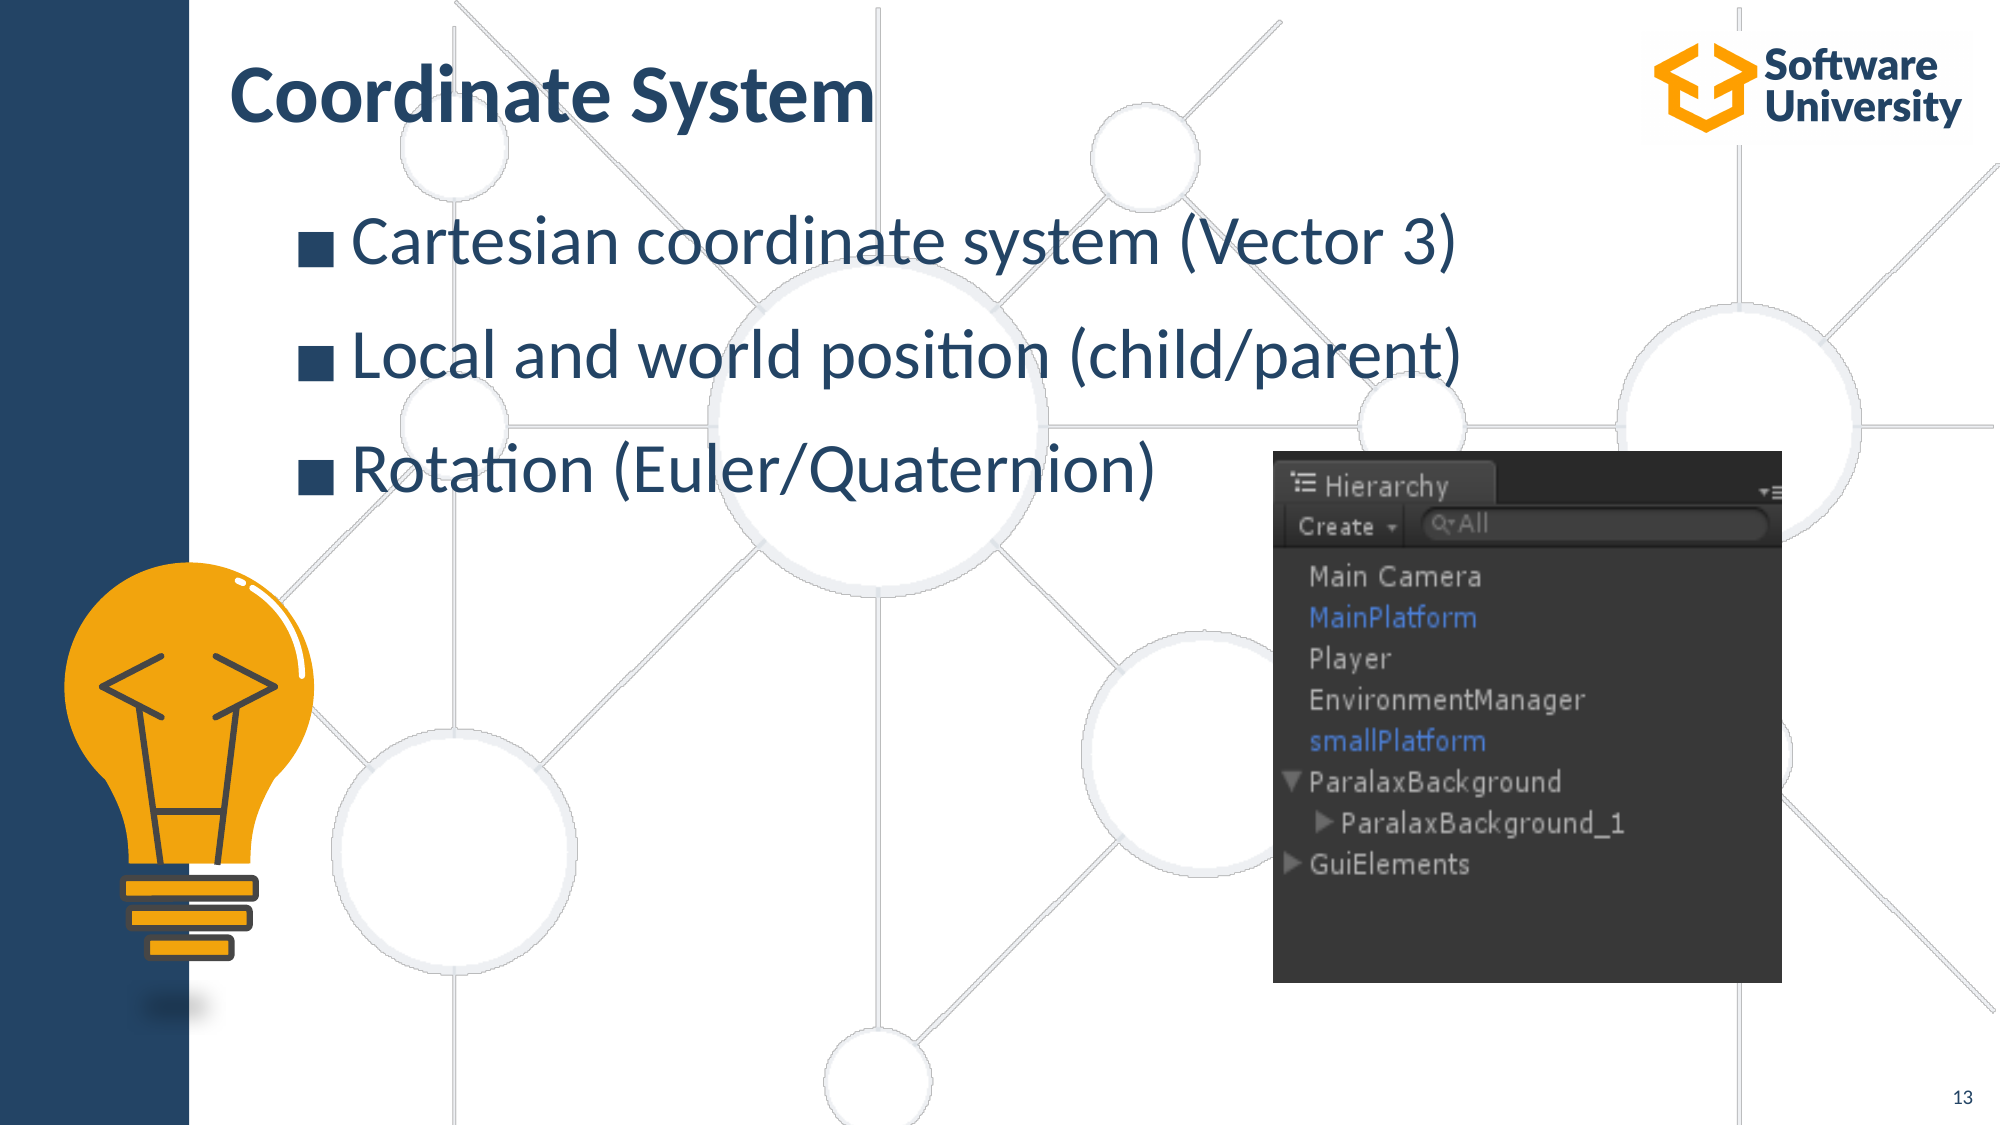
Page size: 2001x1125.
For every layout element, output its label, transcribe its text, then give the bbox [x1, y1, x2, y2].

picture [1272, 451, 1783, 984]
slide_number ‹#› [1927, 1067, 1989, 1117]
list Cartesian coordinate system (Vector 3) Local and world position (child/parent) Rotation (Euler/Quaternion) [274, 183, 1968, 1094]
title Coordinate System [212, 16, 1628, 162]
picture [190, 0, 2000, 1125]
